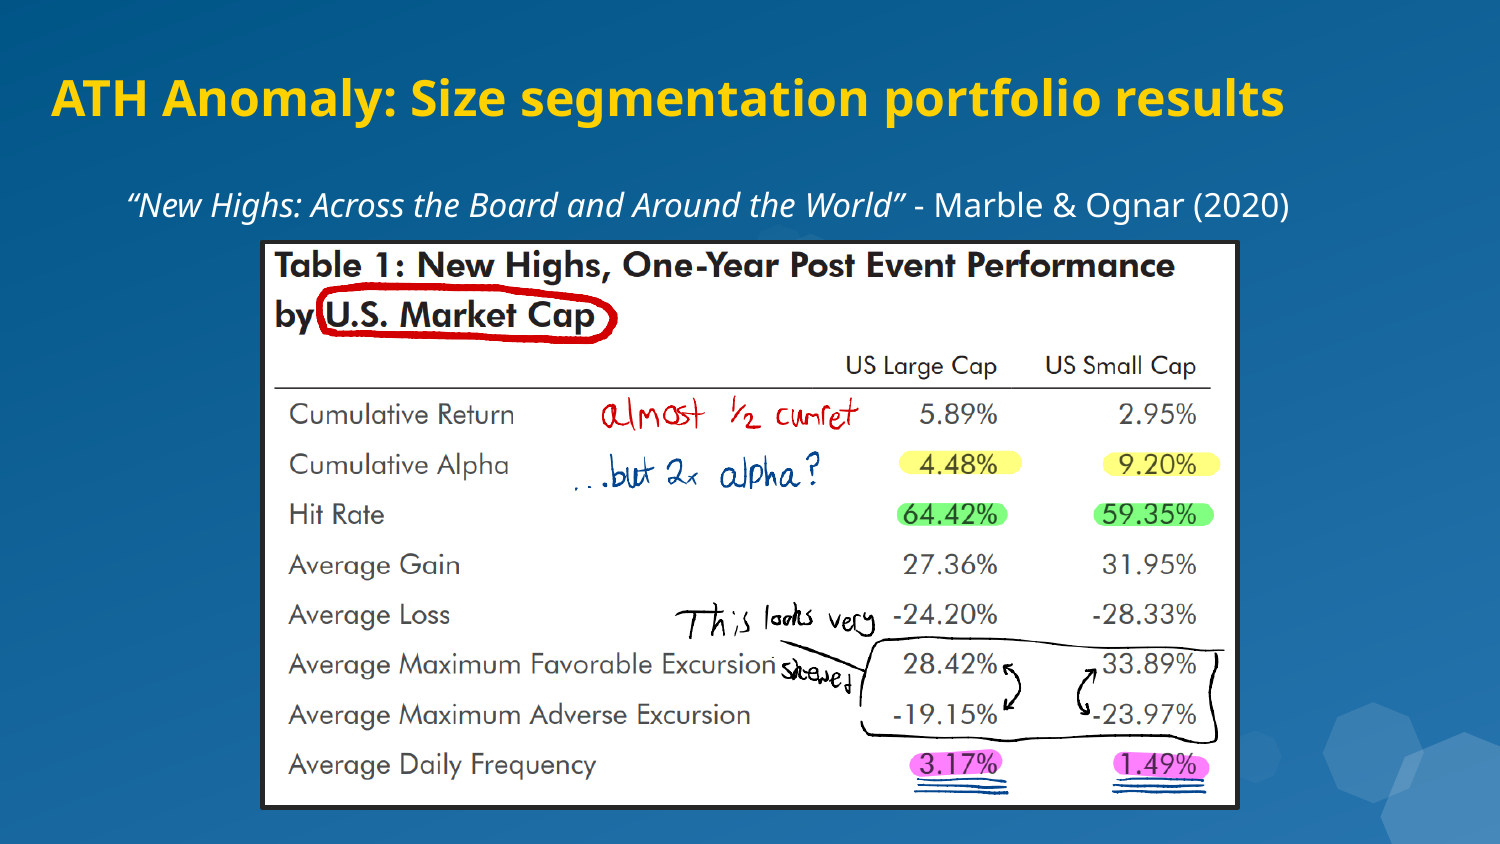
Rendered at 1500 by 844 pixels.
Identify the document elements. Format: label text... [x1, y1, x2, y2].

picture [264, 243, 1236, 806]
title ATH Anomaly: Size segmentation portfolio results [51, 0, 1449, 128]
list “New Highs: Across the Board and Around the World” - Marble & Ognar (2020) [51, 189, 1449, 664]
